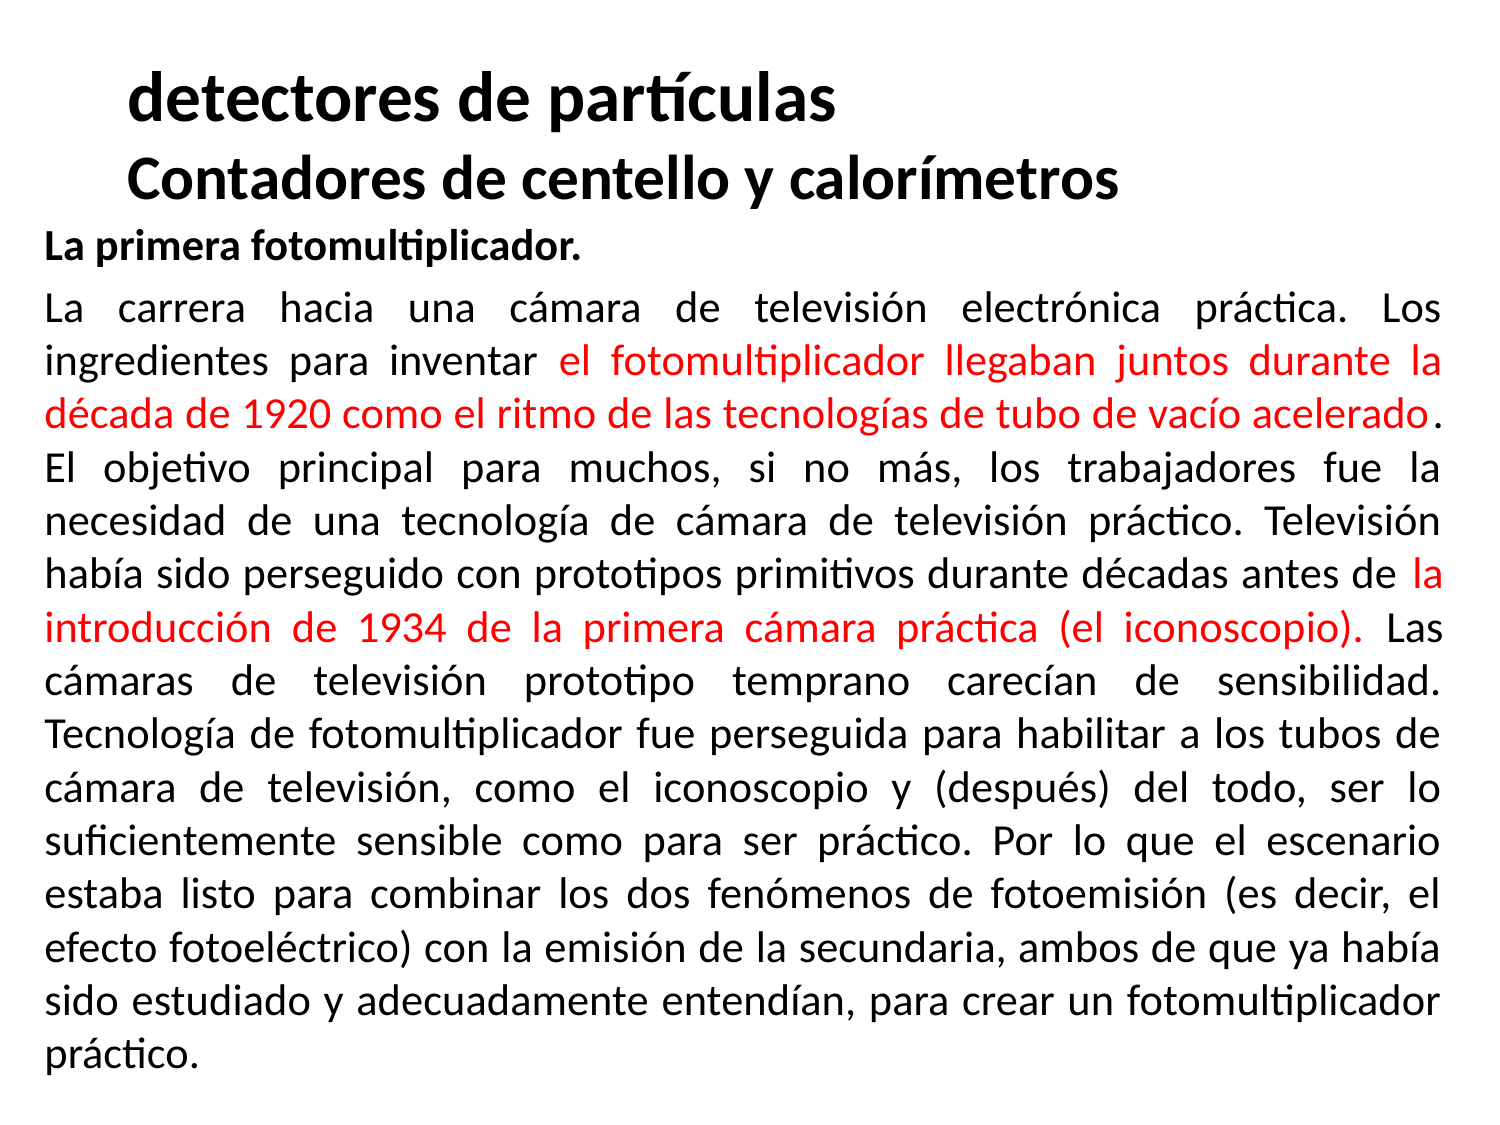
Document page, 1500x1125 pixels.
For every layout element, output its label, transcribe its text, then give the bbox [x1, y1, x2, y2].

title detectores de partículas Contadores de centello y calorímetros [112, 42, 1388, 208]
subtitle La primera fotomultiplicador. La carrera hacia una cámara de televisión electrónica práctica. Los ingredientes para inventar el fotomultiplicador llegaban juntos durante la década de 1920 como el ritmo de las tecnologías de tubo de vacío acelerado. El objetivo principal para muchos, si no más, los trabajadores fue la necesidad de una tecnología de cámara de televisión práctico. Televisión había sido perseguido con prototipos primitivos durante décadas antes de la introducción de 1934 de la primera cámara práctica (el iconoscopio). Las cámaras de televisión prototipo temprano carecían de sensibilidad. Tecnología de fotomultiplicador fue perseguida para habilitar a los tubos de cámara de televisión, como el iconoscopio y (después) del todo, ser lo suficientemente sensible como para ser práctico. Por lo que el escenario estaba listo para combinar los dos fenómenos de fotoemisión (es decir, el efecto fotoeléctrico) con la emisión de la secundaria, ambos de que ya había sido estudiado y adecuadamente entendían, para crear un fotomultiplicador práctico. [29, 208, 1459, 1094]
